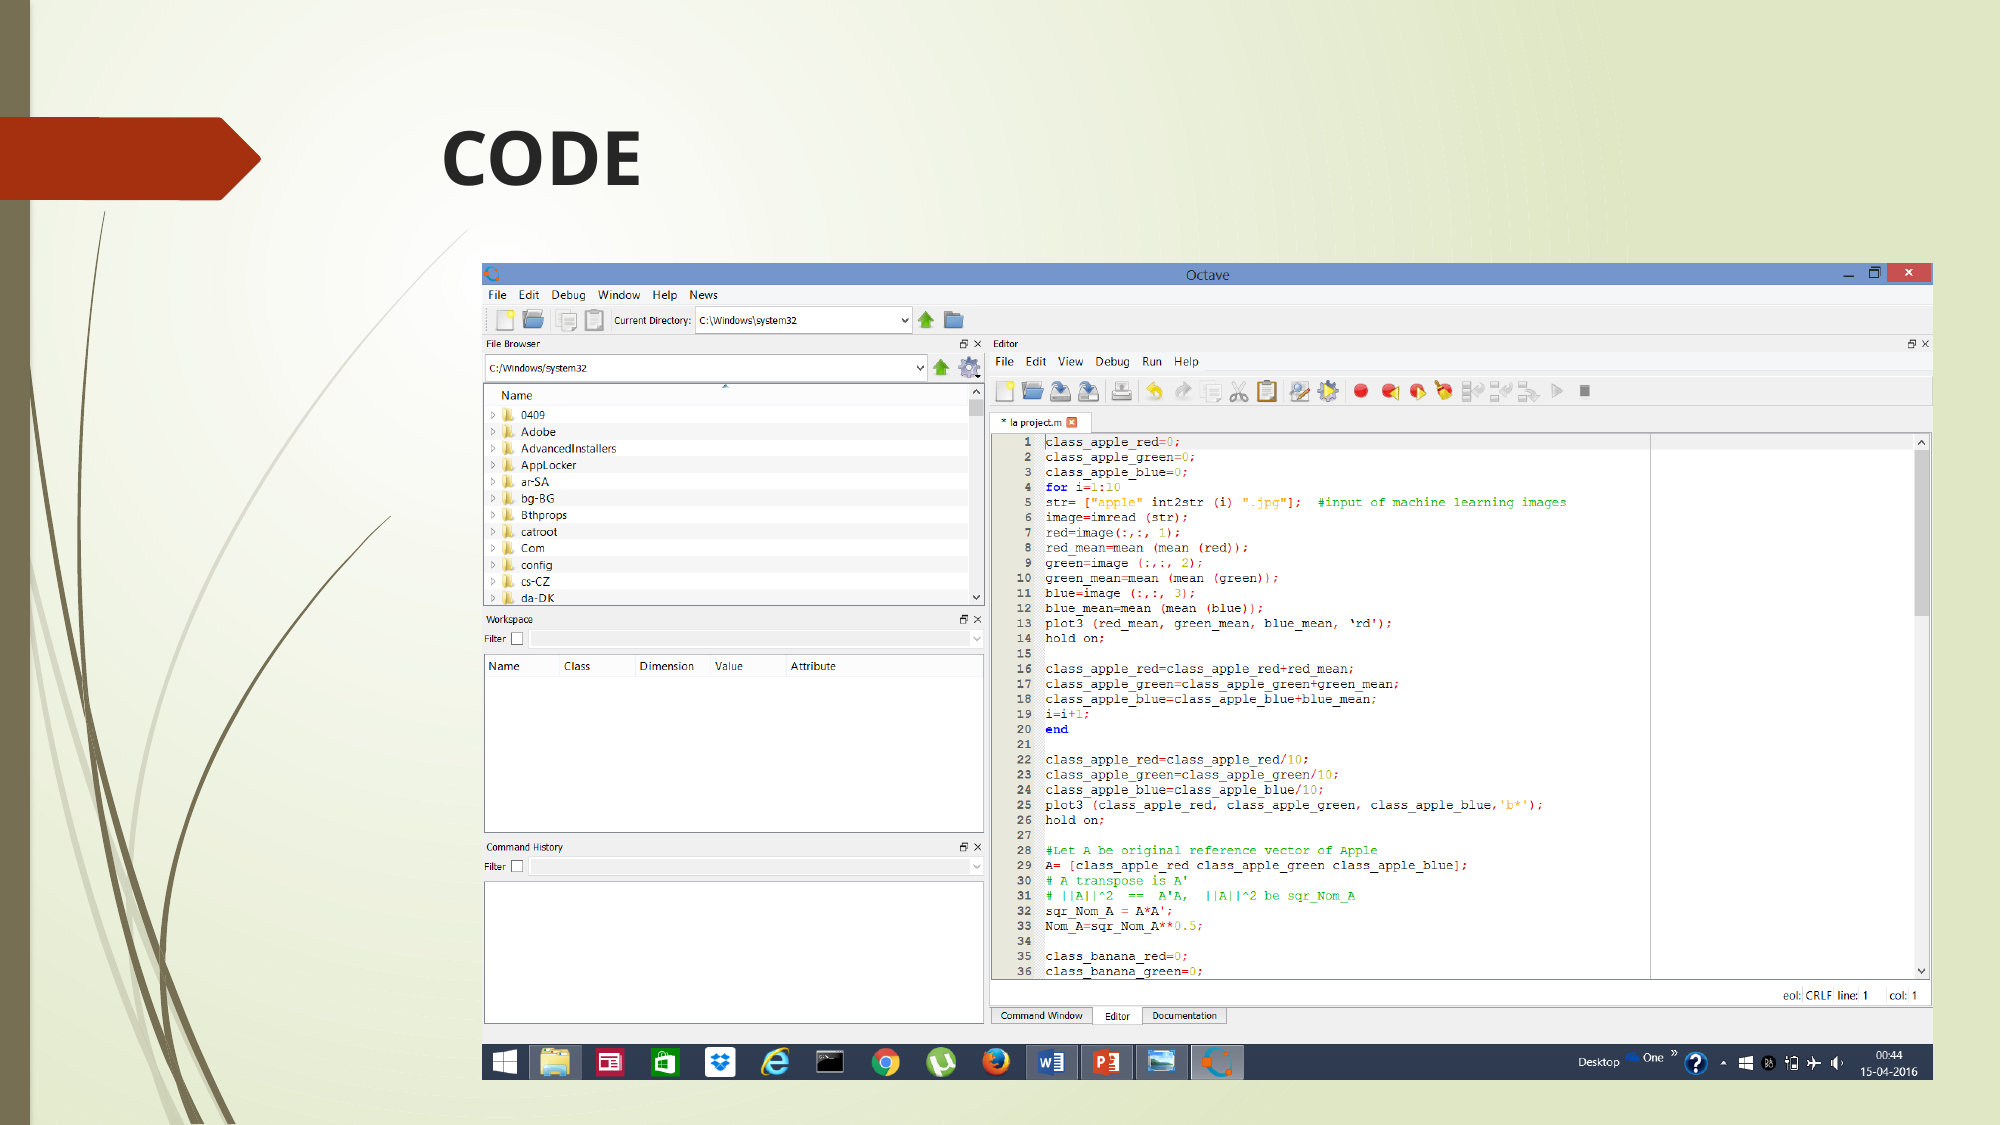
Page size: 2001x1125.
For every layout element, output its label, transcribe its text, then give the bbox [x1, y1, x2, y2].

title CODE [425, 102, 1888, 313]
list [482, 263, 1934, 1080]
